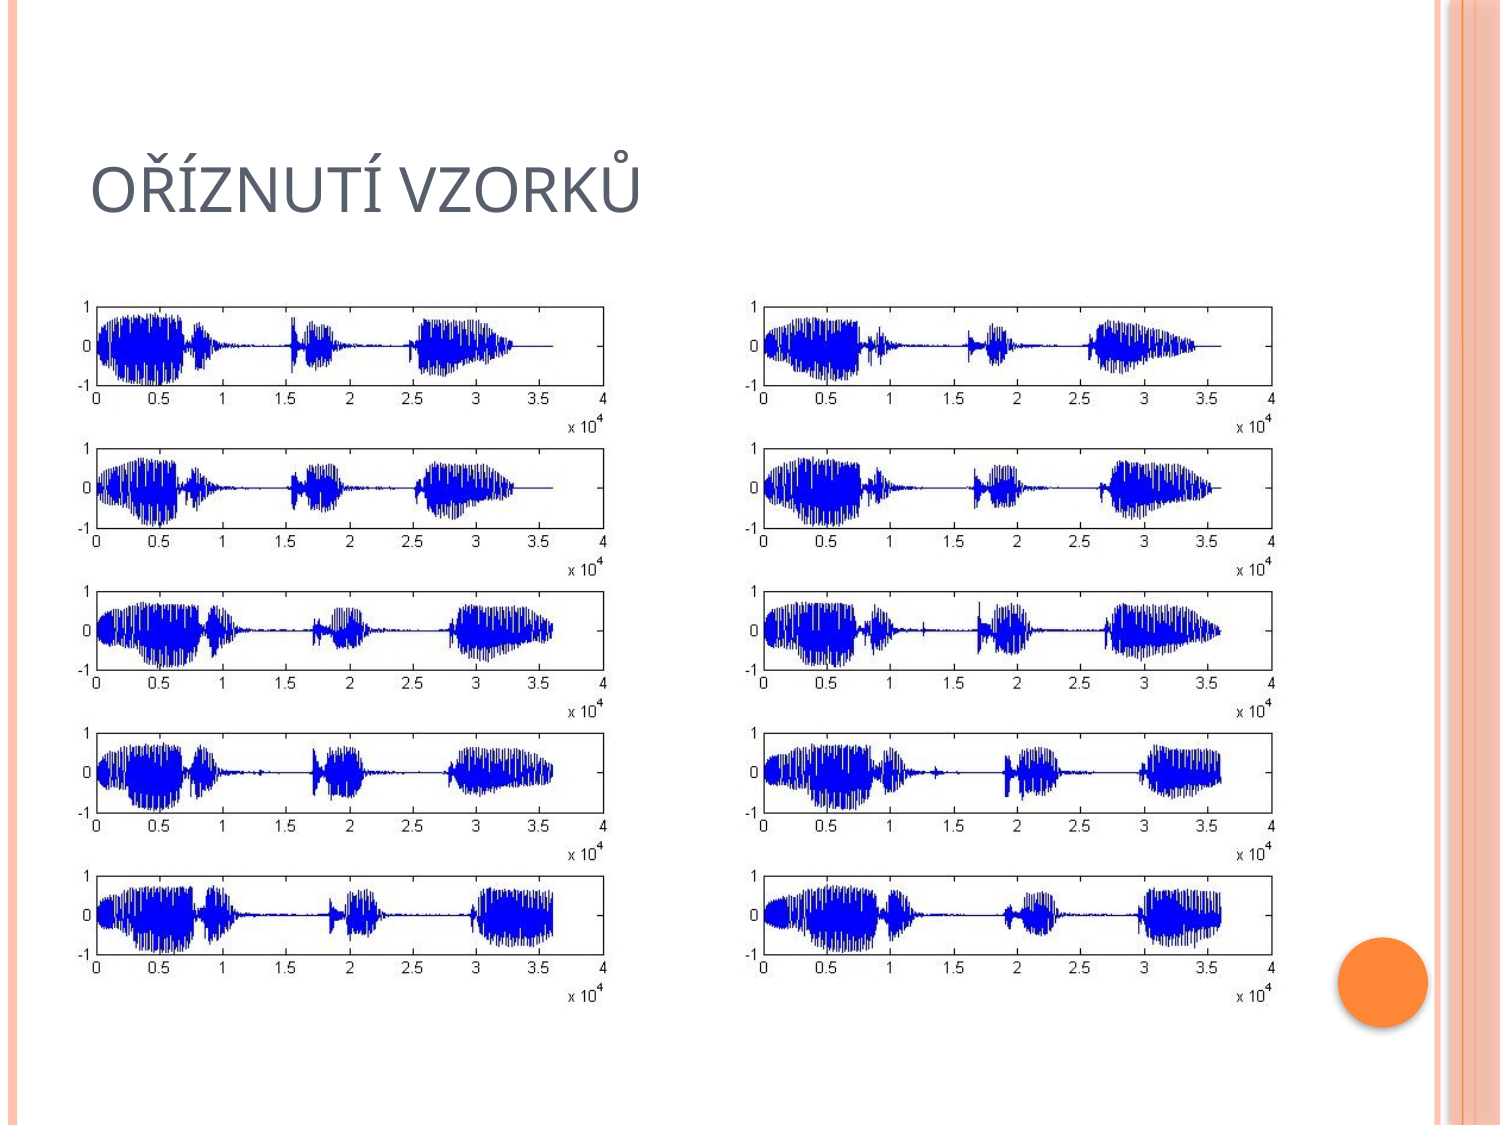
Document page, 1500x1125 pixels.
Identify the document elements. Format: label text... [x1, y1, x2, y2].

title Oříznutí vzorků [75, 45, 1300, 233]
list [74, 278, 1301, 1047]
